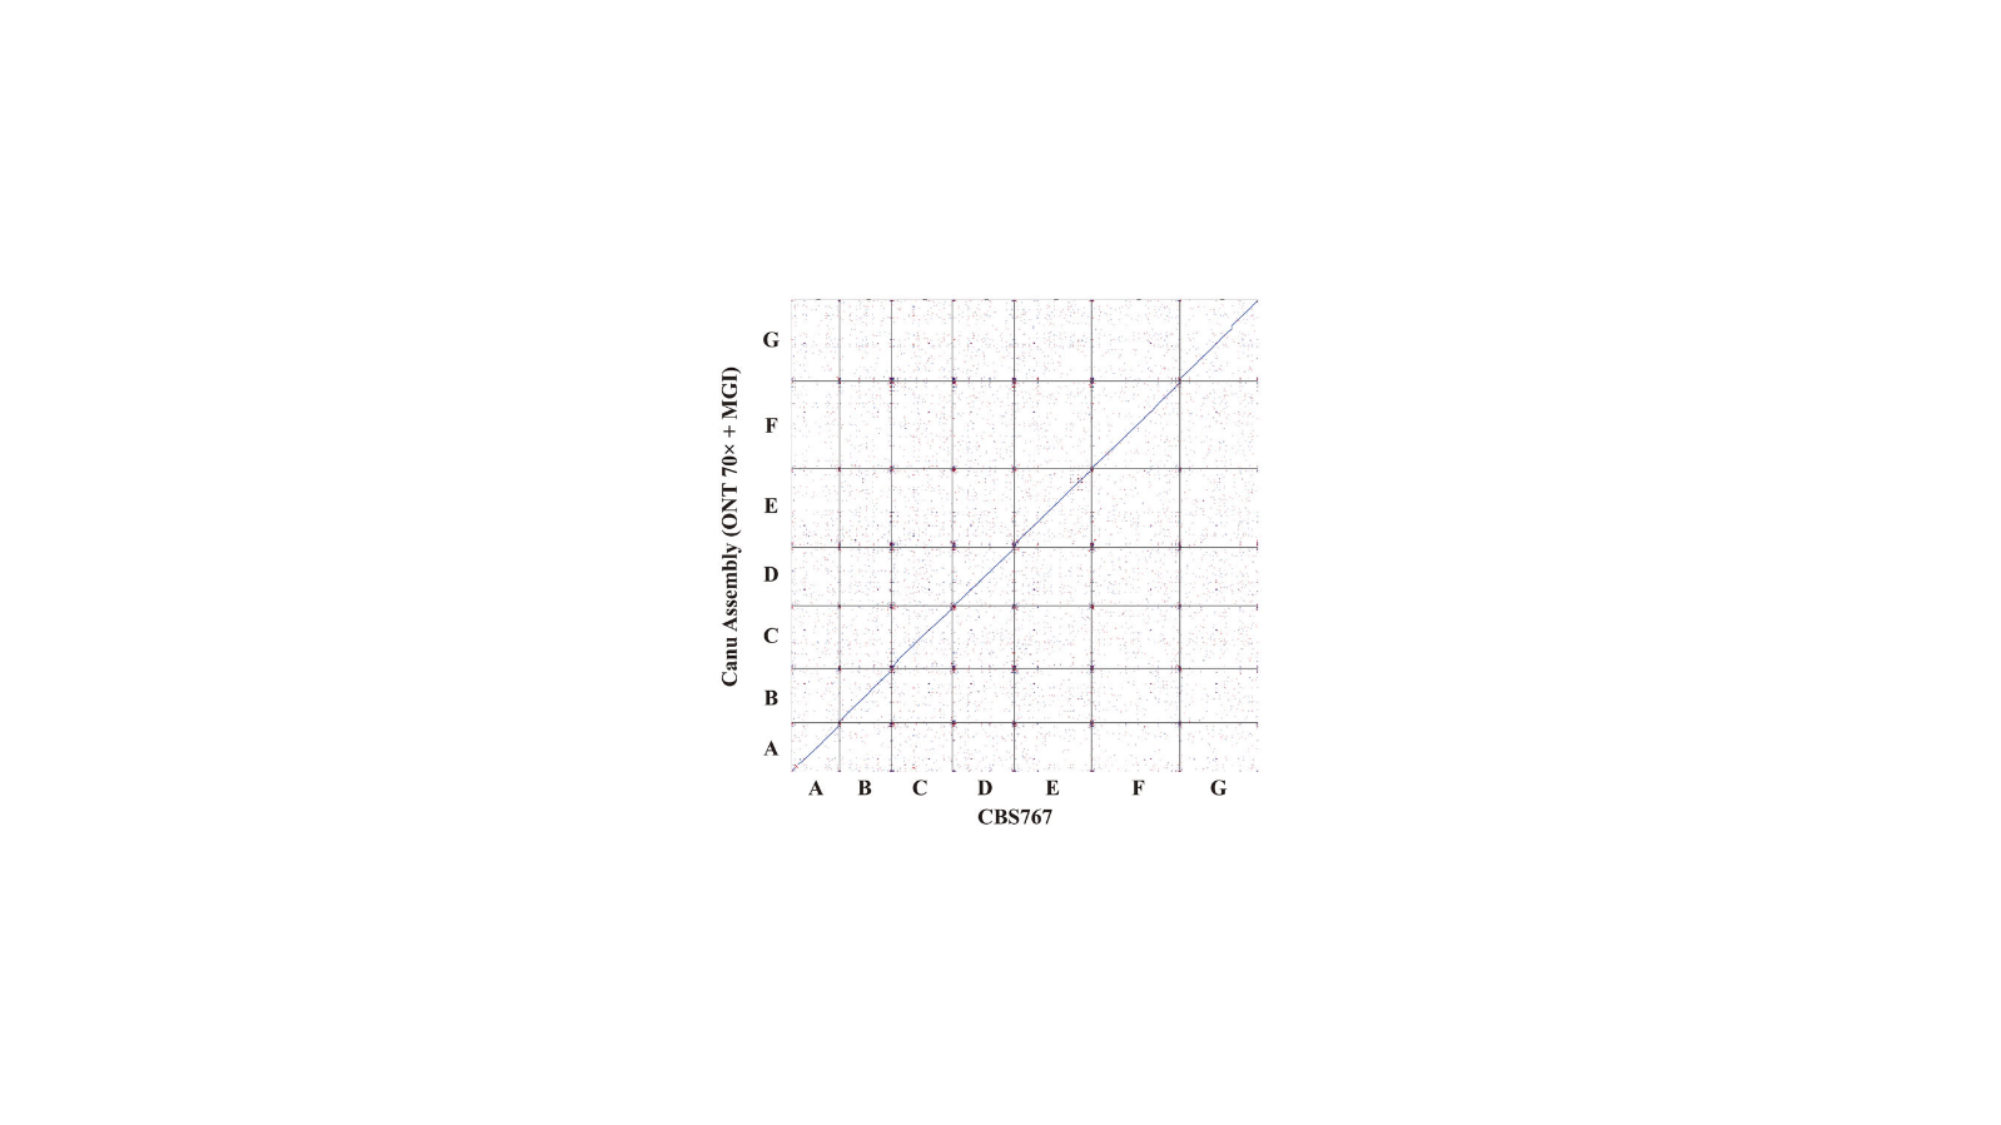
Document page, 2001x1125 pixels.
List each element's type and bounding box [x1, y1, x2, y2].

picture [692, 274, 1308, 851]
